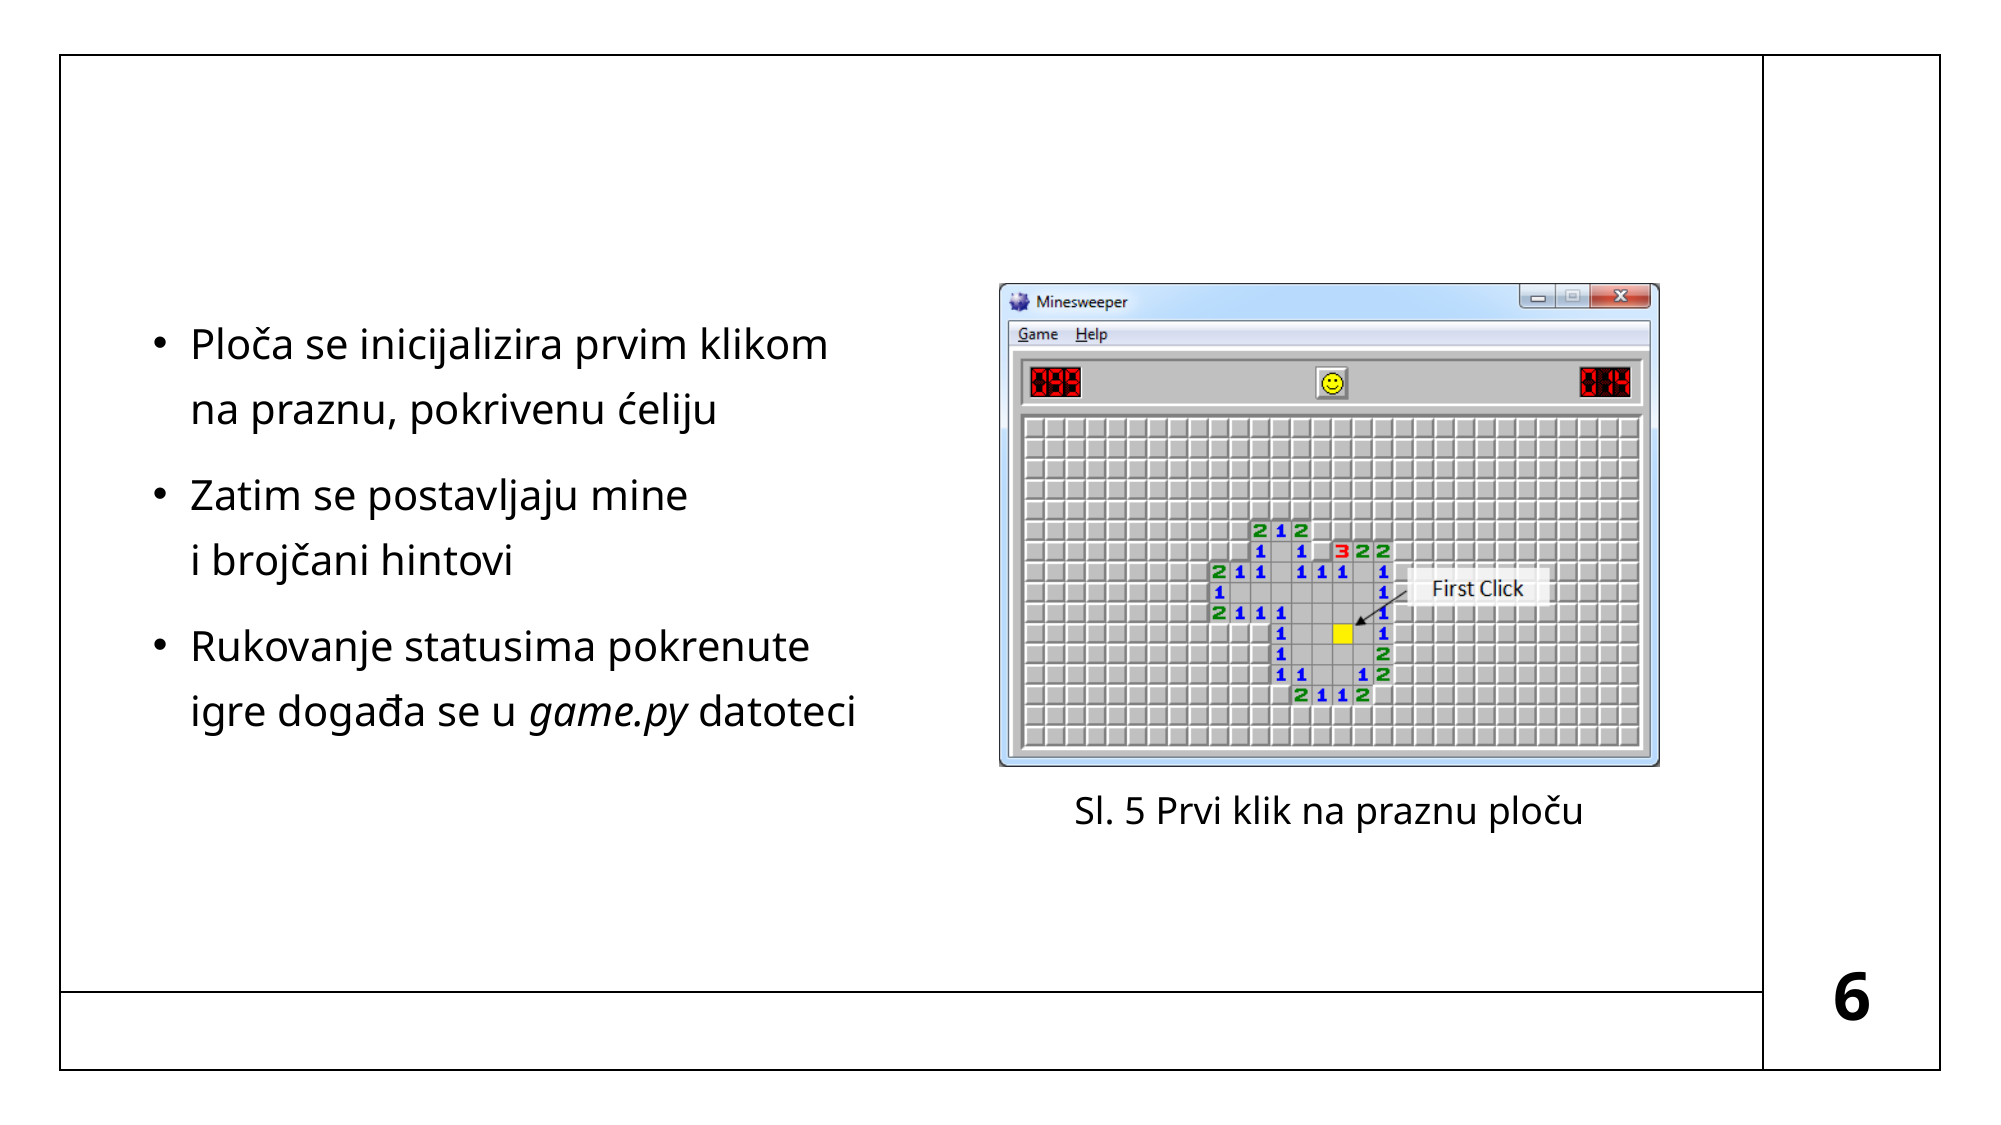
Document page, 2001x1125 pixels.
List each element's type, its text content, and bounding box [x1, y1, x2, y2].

picture [999, 283, 1660, 767]
slide_number 6 [1774, 964, 1931, 1034]
list Ploča se inicijalizira prvim klikom na praznu, pokrivenu ćeliju Zatim se postavljaju mine i brojčani hintovi Rukovanje statusima pokrenute igre događa se u game.py datoteci [138, 294, 881, 778]
text_box Sl. 5 Prvi klik na praznu ploču [996, 779, 1663, 840]
